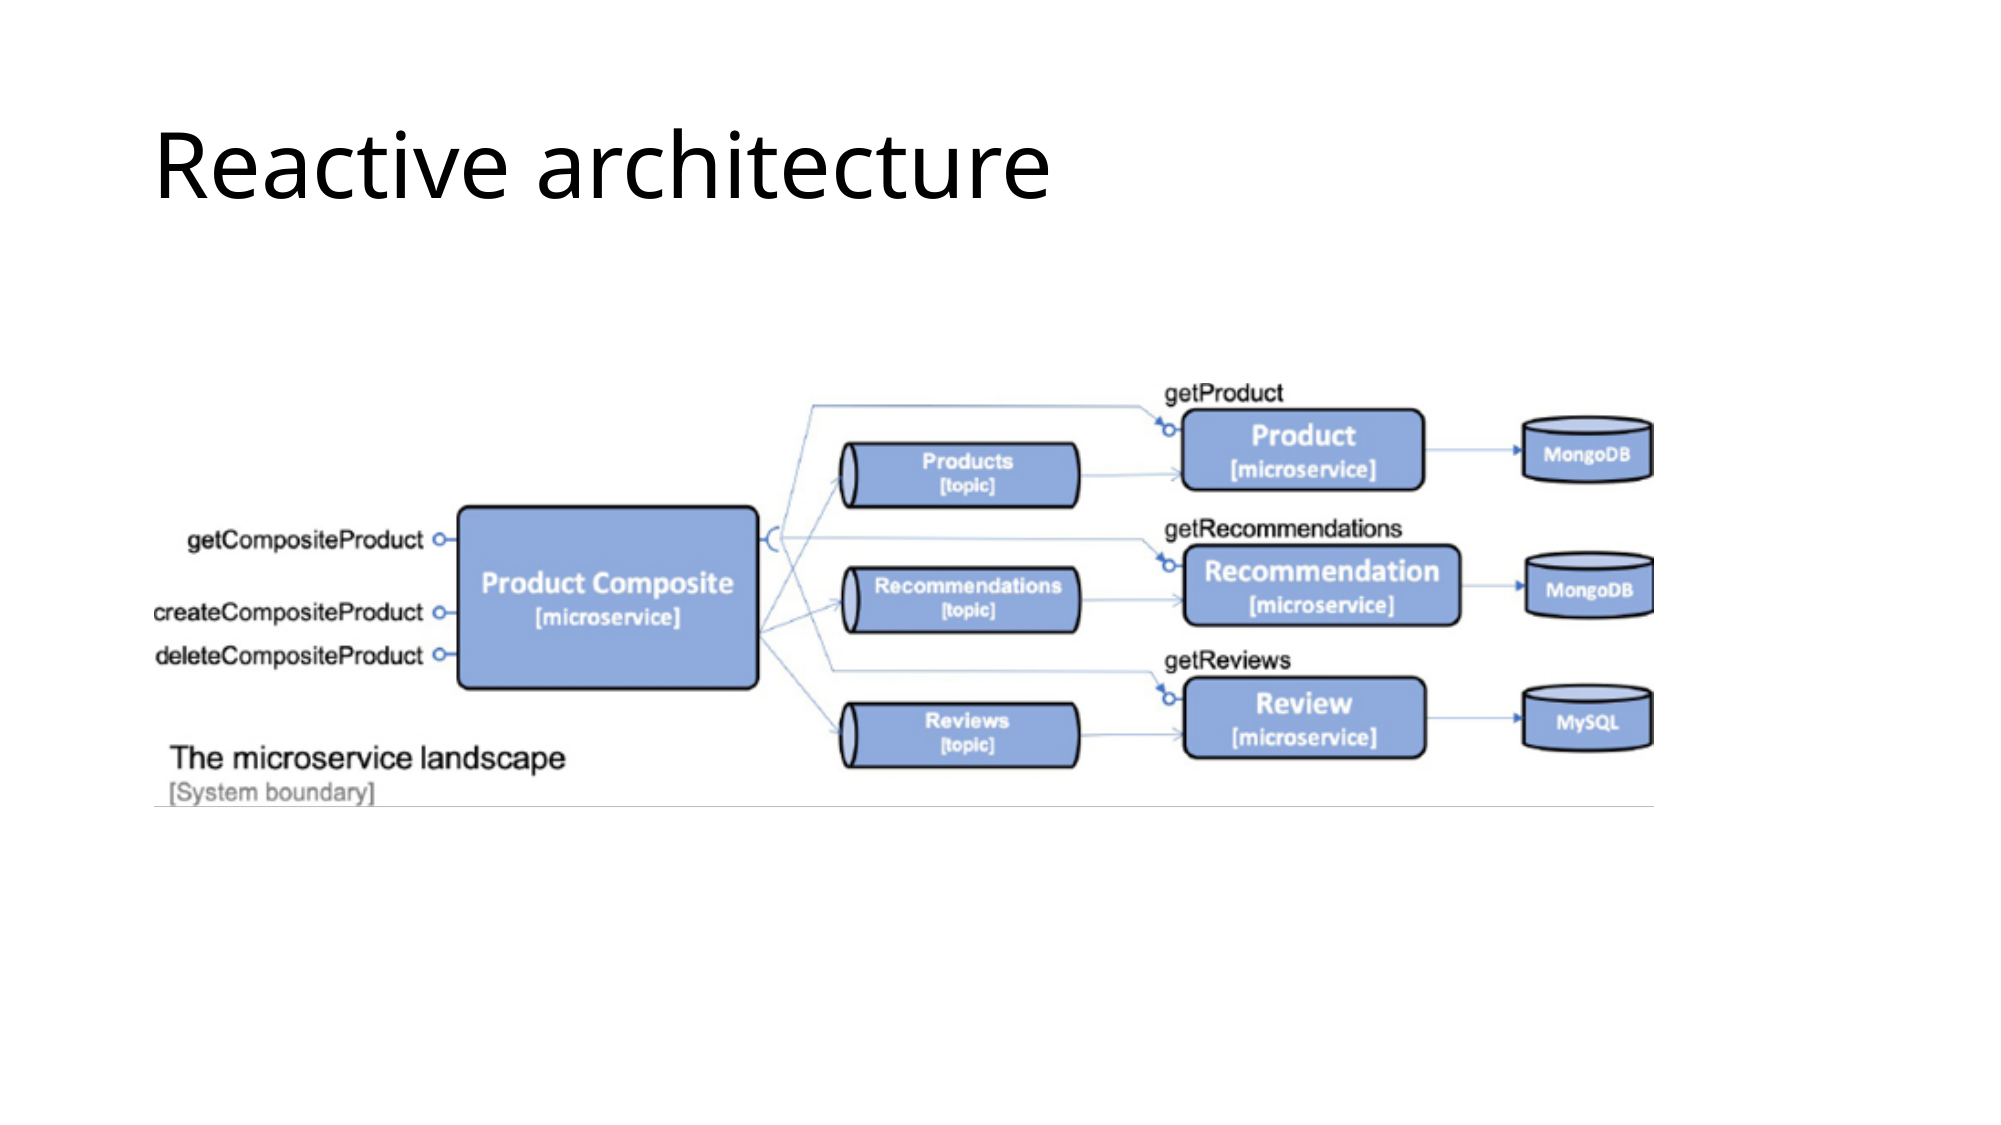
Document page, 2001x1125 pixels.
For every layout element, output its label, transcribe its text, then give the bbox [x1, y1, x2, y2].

picture [154, 383, 1654, 818]
title Reactive architecture [137, 59, 1863, 278]
